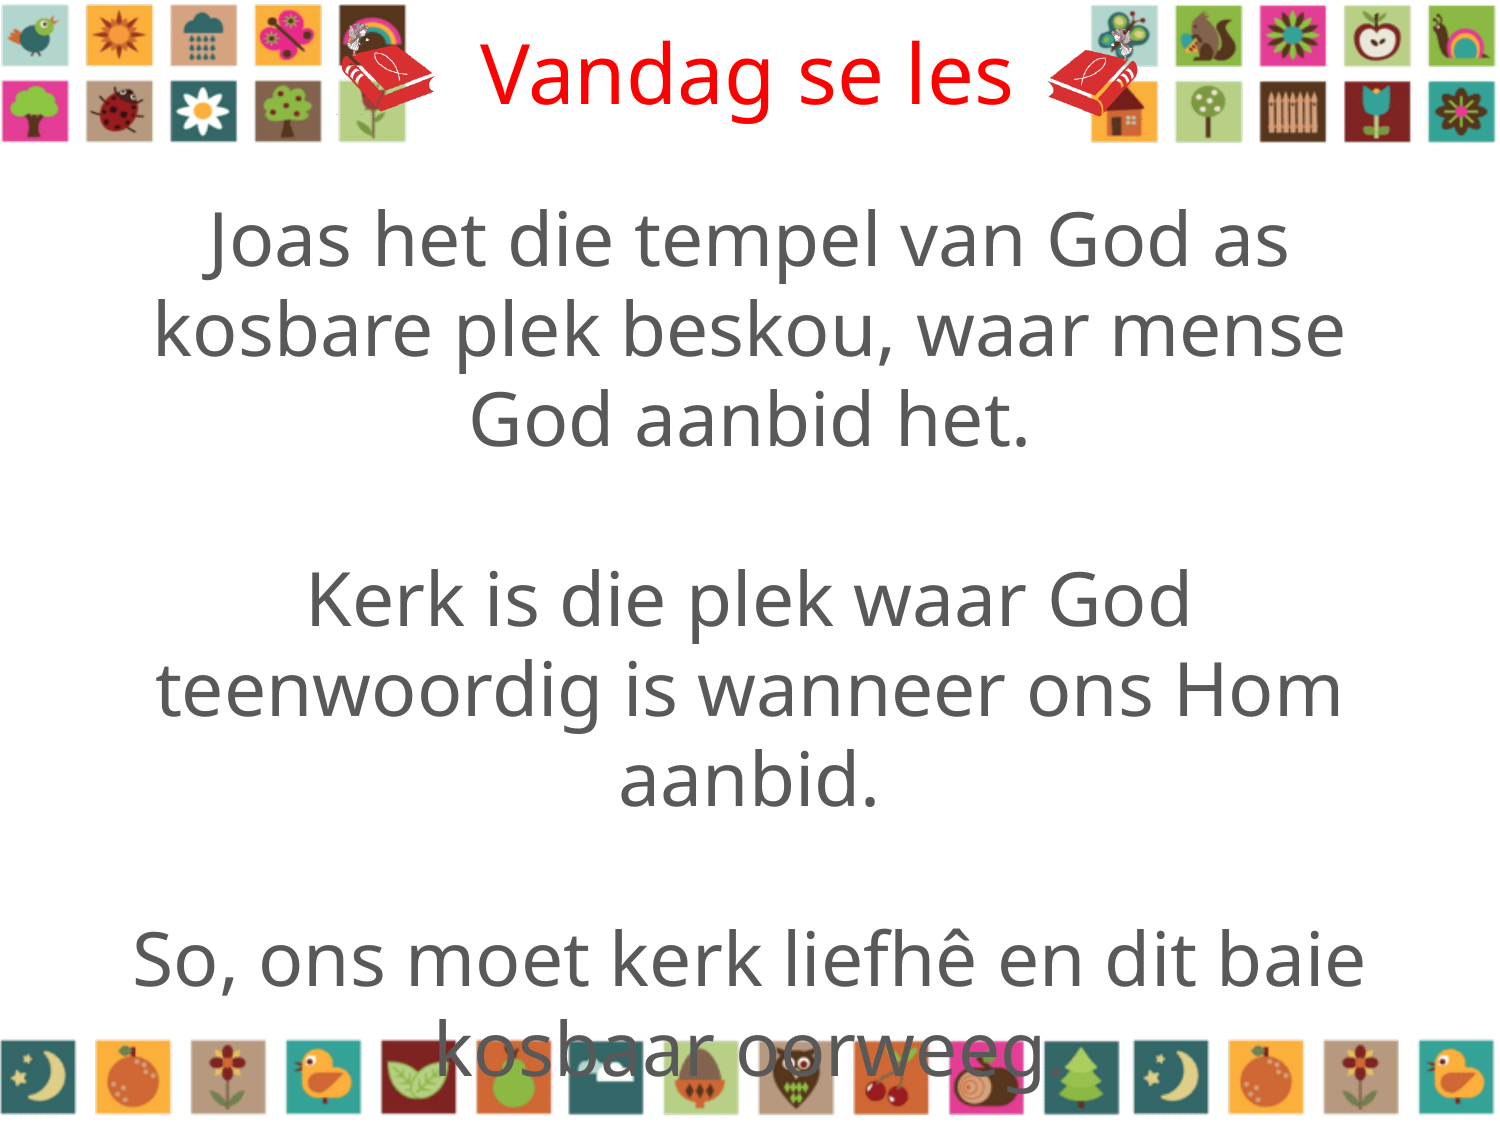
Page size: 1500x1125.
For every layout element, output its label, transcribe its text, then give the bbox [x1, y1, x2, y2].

picture [1015, 3, 1500, 150]
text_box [0, 1028, 1500, 1118]
text_box Joas het die tempel van God as kosbare plek beskou, waar mense God aanbid het. Kerk is die plek waar God teenwoordig is wanneer ons Hom aanbid. So, ons moet kerk liefhê en dit baie kosbaar oorweeg. [76, 184, 1424, 1027]
picture [0, 3, 467, 150]
text_box Vandag se les [425, 13, 1077, 129]
